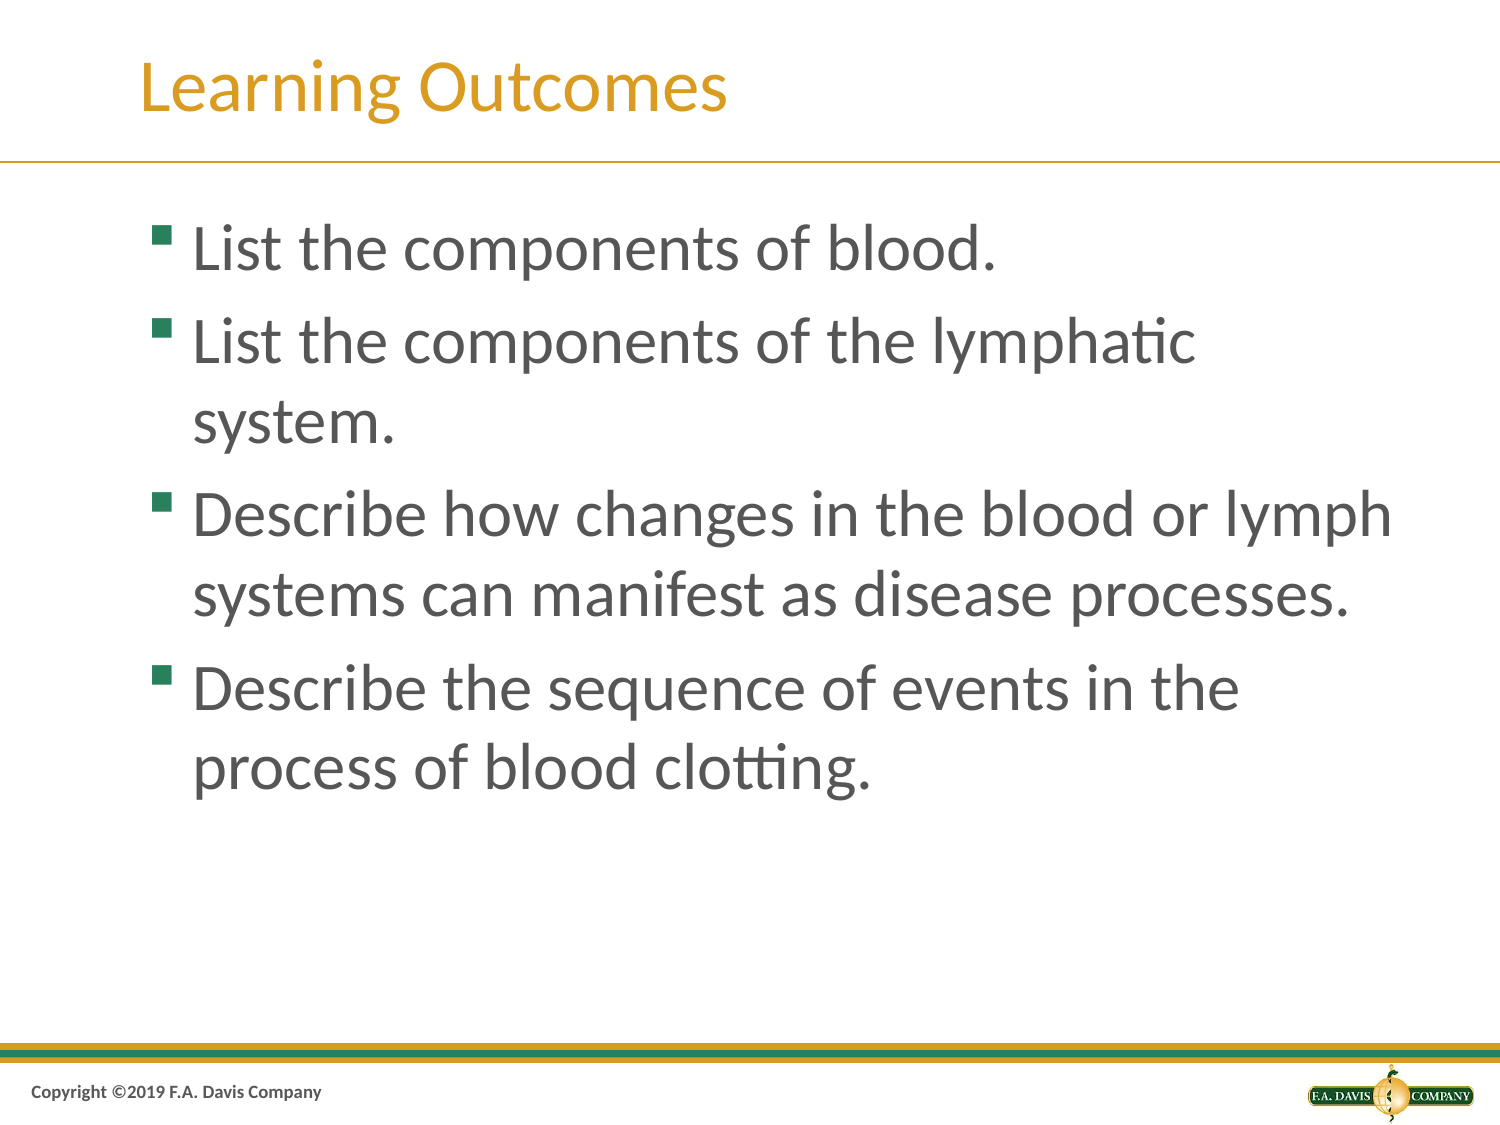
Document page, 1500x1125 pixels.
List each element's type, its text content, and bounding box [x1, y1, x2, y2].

list List the components of blood. List the components of the lymphatic system. Describe how changes in the blood or lymph systems can manifest as disease processes. Describe the sequence of events in the process of blood clotting. [75, 196, 1425, 864]
picture [0, 1043, 1500, 1050]
picture [0, 1058, 1500, 1063]
title Learning Outcomes [124, 38, 1475, 136]
picture [1308, 1064, 1474, 1124]
